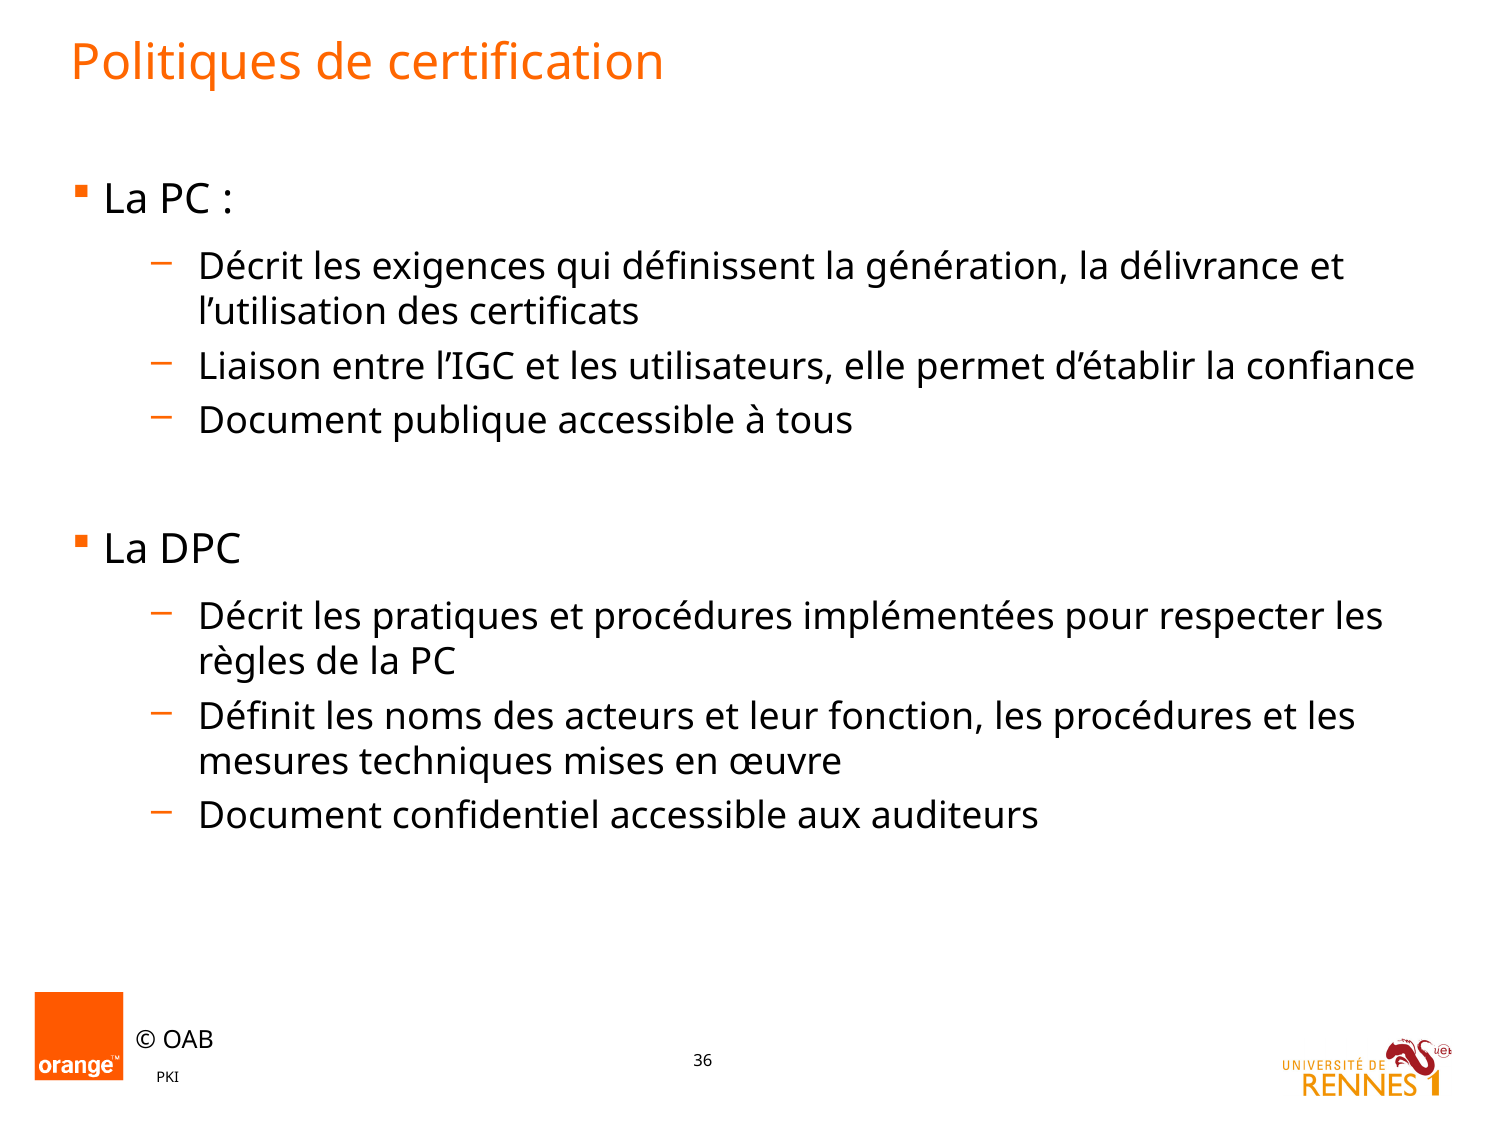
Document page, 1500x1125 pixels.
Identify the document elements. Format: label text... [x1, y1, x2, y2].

title Politiques de certification [70, 29, 1236, 192]
footer PKI [141, 1060, 330, 1097]
picture [1283, 1038, 1452, 1096]
picture [0, 947, 167, 1125]
list La PC : Décrit les exigences qui définissent la génération, la délivrance et l’utilisation des certificats Liaison entre l’IGC et les utilisateurs, elle permet d’établir la confiance Document publique accessible à tous La DPC Décrit les pratiques et procédures implémentées pour respecter les règles de la PC Définit les noms des acteurs et leur fonction, les procédures et les mesures techniques mises en œuvre Document confidentiel accessible aux auditeurs [71, 171, 1423, 1014]
